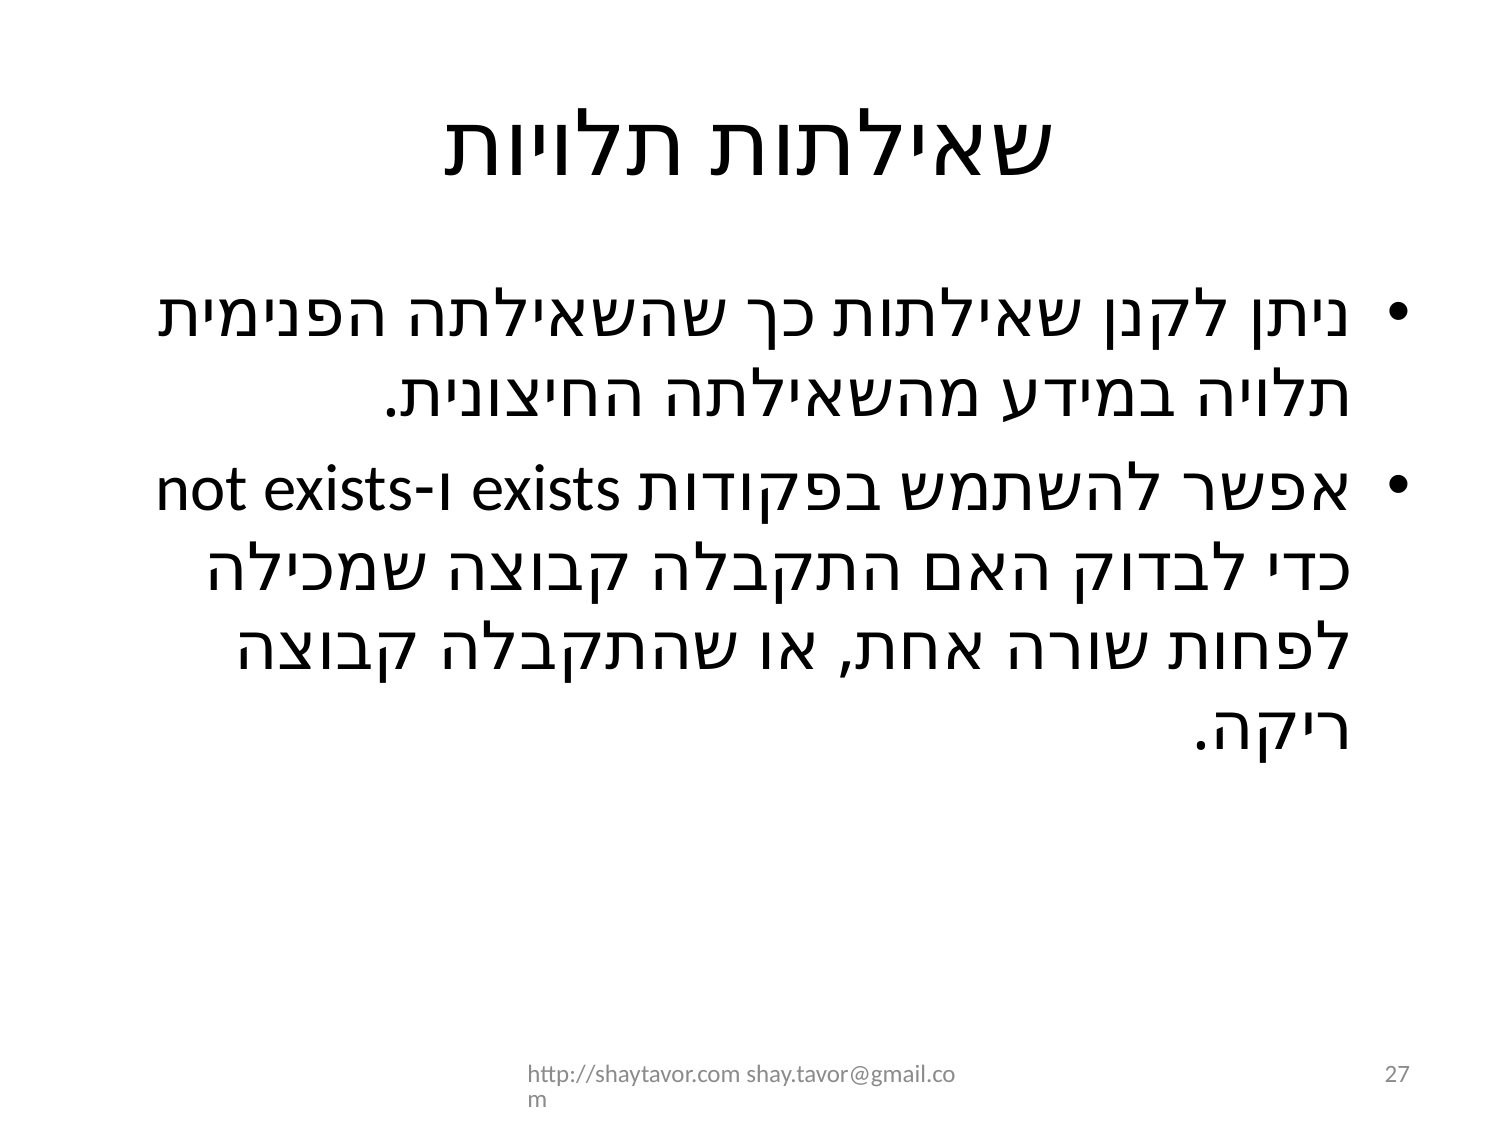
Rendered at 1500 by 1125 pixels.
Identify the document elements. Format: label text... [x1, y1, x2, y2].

slide_number 27 [1074, 1042, 1425, 1103]
list ניתן לקנן שאילתות כך שהשאילתה הפנימית תלויה במידע מהשאילתה החיצונית. אפשר להשתמש בפקודות exists ו-not exists כדי לבדוק האם התקבלה קבוצה שמכילה לפחות שורה אחת, או שהתקבלה קבוצה ריקה. [75, 262, 1425, 1005]
title שאילתות תלויות [75, 45, 1425, 233]
footer http://shaytavor.com shay.tavor@gmail.com [512, 1042, 988, 1103]
